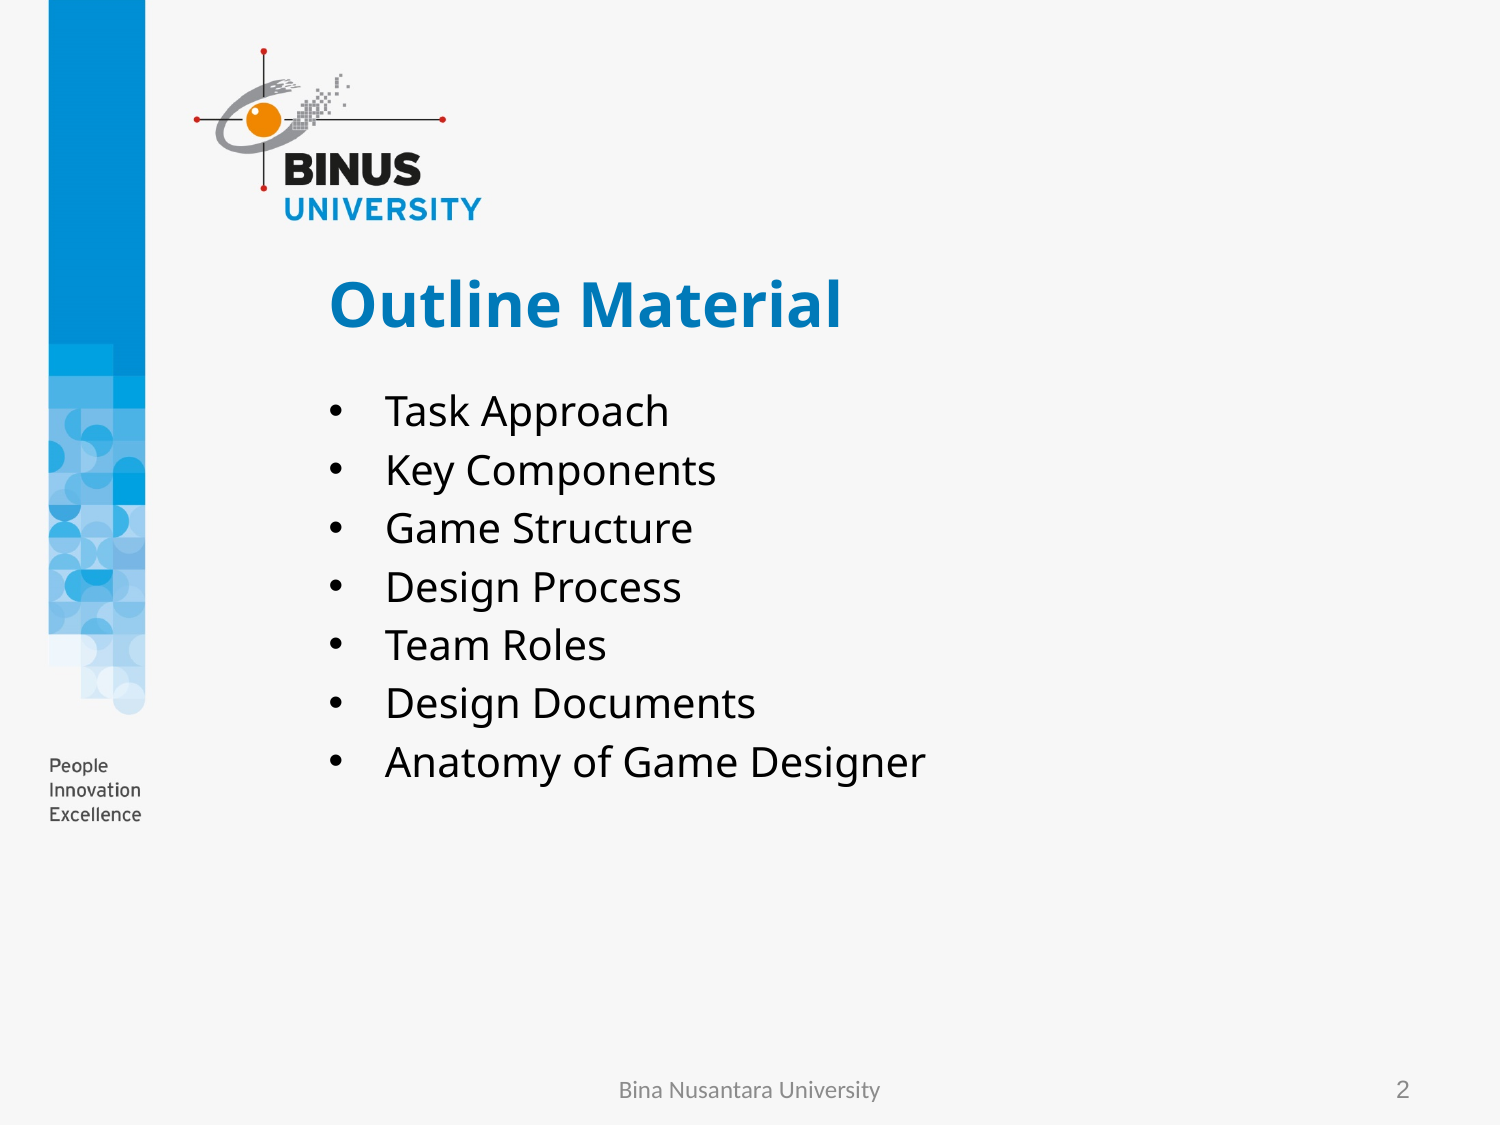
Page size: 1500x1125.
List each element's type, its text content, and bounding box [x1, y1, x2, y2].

slide_number 2 [1074, 1058, 1425, 1119]
title Outline Material [313, 237, 1436, 368]
footer Bina Nusantara University [512, 1058, 988, 1119]
picture [0, 0, 1500, 846]
list Task Approach Key Components Game Structure Design Process Team Roles Design Documents Anatomy of Game Designer [313, 377, 1436, 1013]
